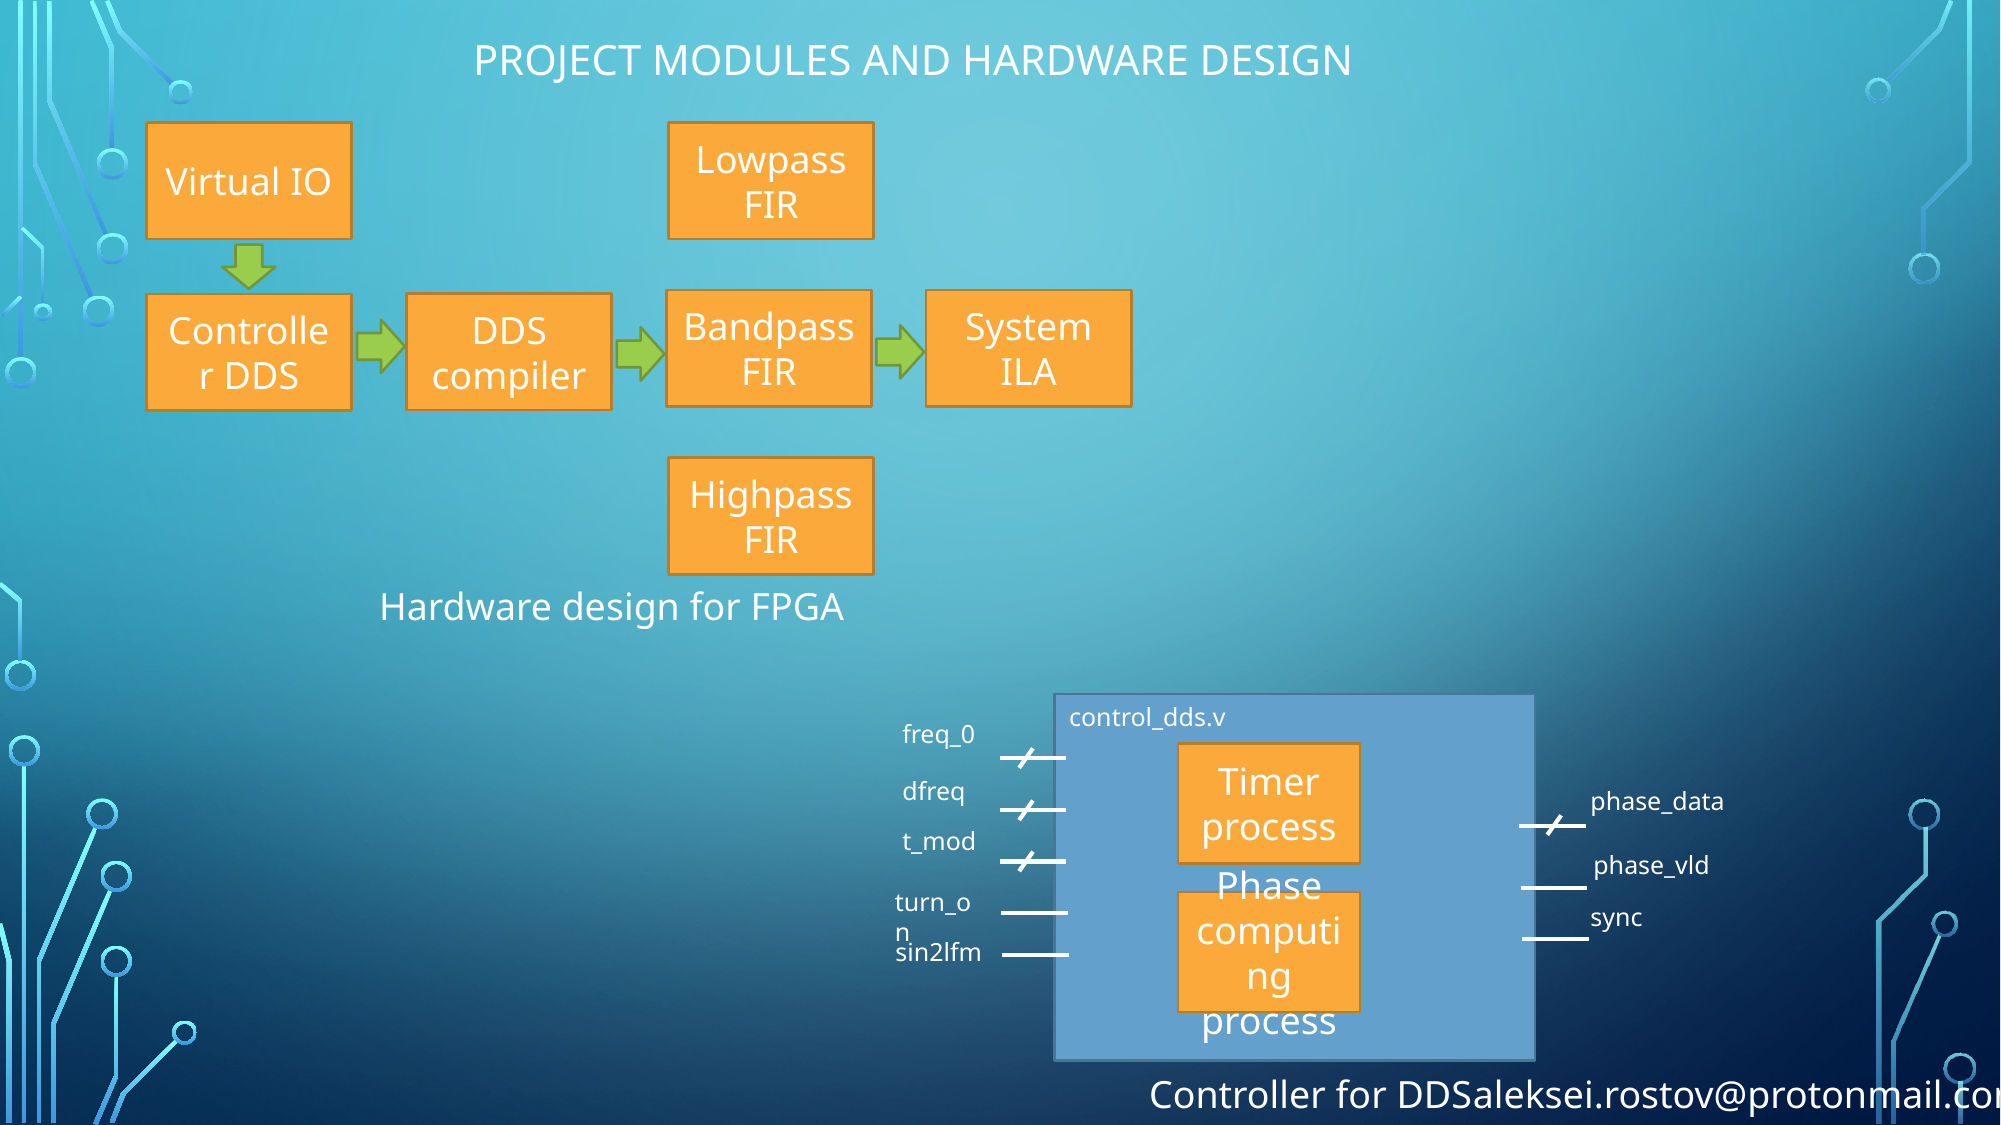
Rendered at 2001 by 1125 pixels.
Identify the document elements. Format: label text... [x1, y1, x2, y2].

text_box Controller DDS [145, 293, 353, 412]
text_box aleksei.rostov@protonmail.com [1763, 1064, 2000, 1124]
text_box Highpass FIR [667, 456, 875, 576]
text_box Bandpass FIR [665, 289, 873, 408]
text_box [875, 324, 926, 380]
text_box [355, 318, 406, 375]
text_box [879, 693, 1763, 1125]
text_box System ILA [925, 289, 1133, 408]
text_box DDS compiler [405, 292, 613, 411]
text_box Hardware design for FPGA [243, 575, 981, 635]
text_box [615, 326, 666, 382]
title PROJECT MODULES and hardware design [347, 0, 1479, 123]
text_box Virtual IO [145, 121, 353, 240]
text_box [221, 243, 277, 290]
text_box Lowpass FIR [667, 121, 875, 240]
